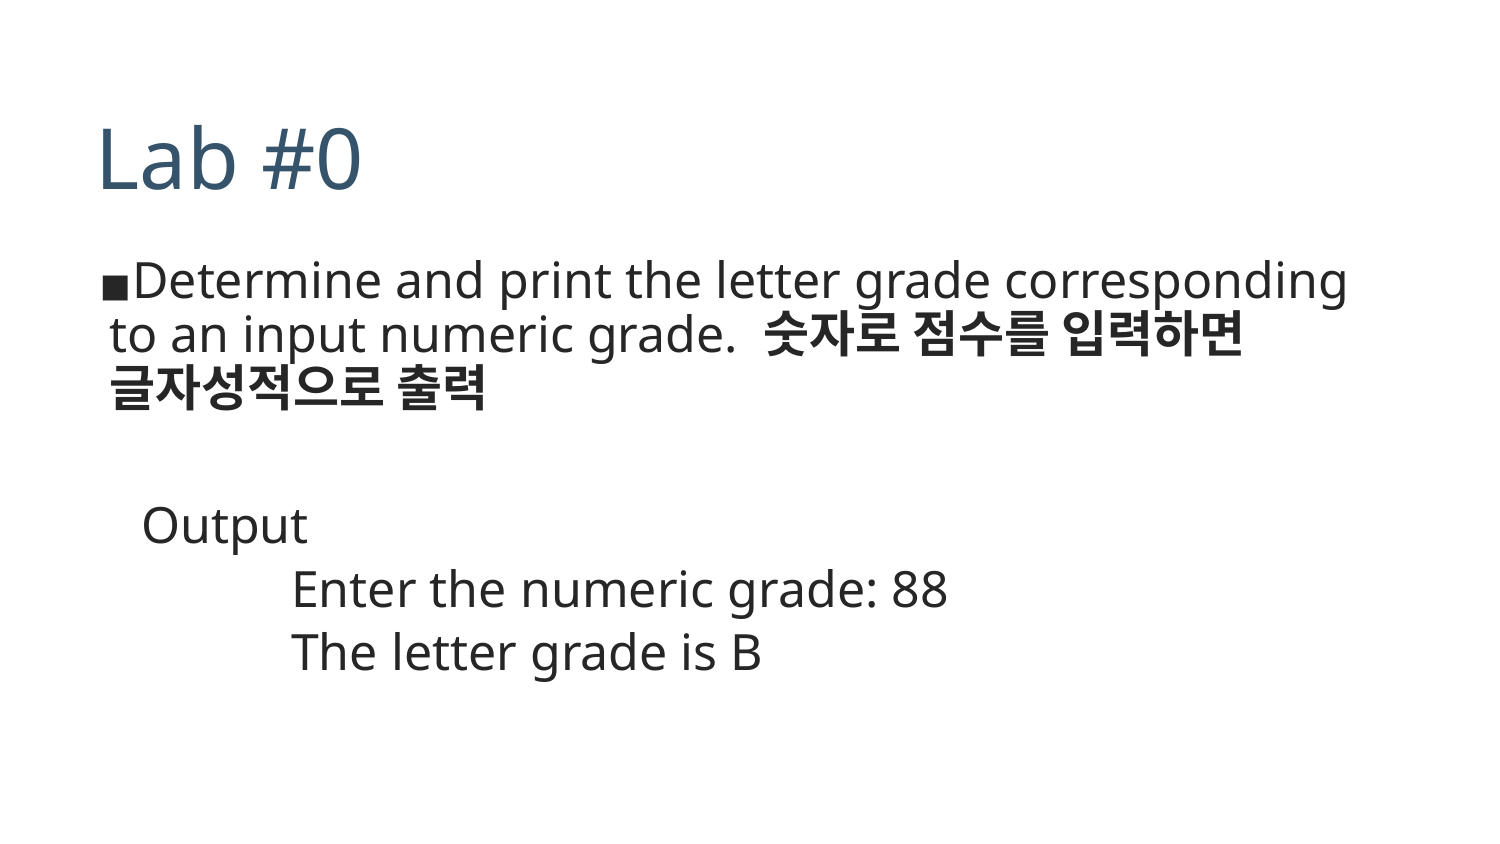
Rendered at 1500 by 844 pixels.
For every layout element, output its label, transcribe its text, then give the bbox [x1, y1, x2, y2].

title Lab #0 [80, 61, 1407, 266]
list Determine and print the letter grade corresponding to an input numeric grade. 숫자로 점수를 입력하면 글자성적으로 출력 Output Enter the numeric grade: 88 The letter grade is B [83, 247, 1407, 711]
